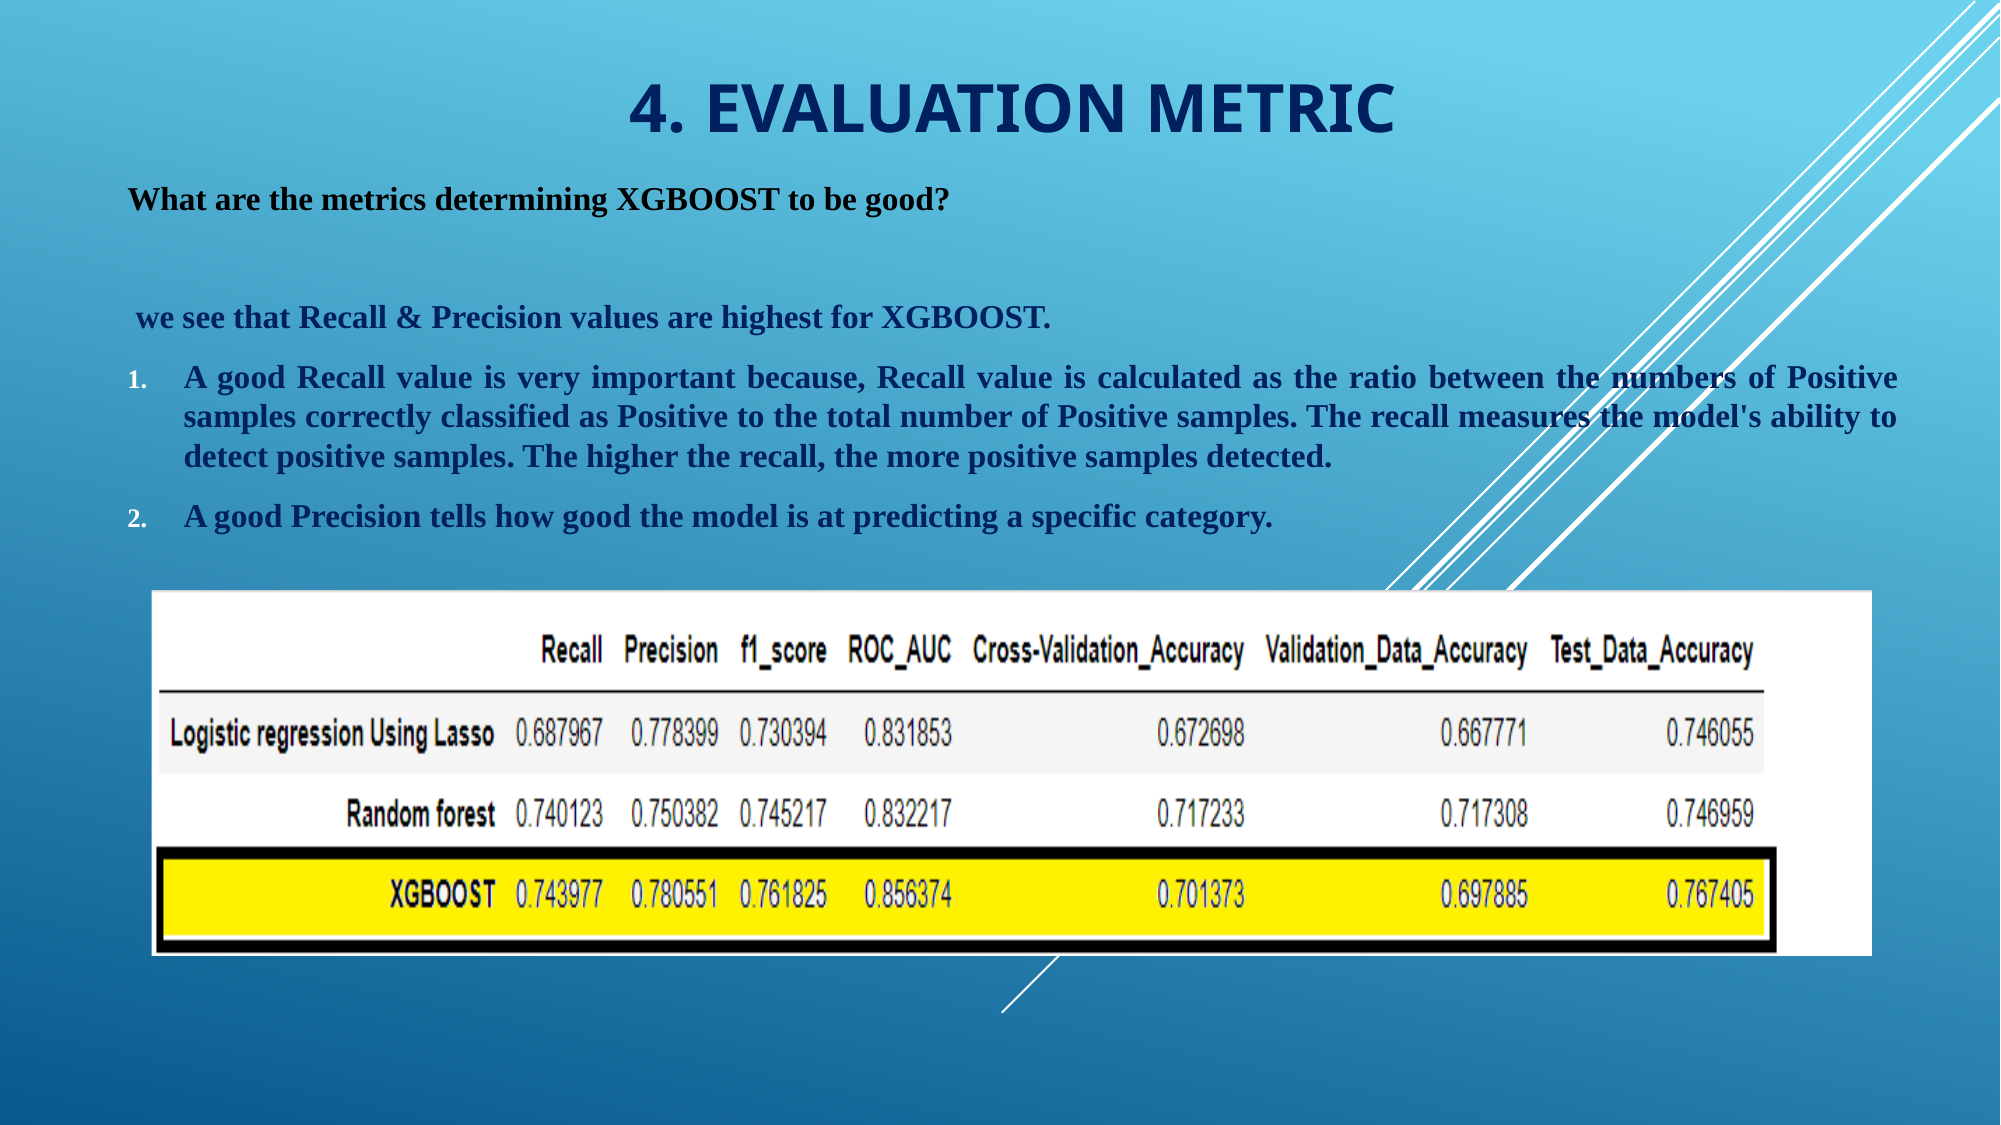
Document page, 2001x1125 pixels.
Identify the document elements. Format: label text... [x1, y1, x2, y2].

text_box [151, 590, 1873, 956]
subtitle What are the metrics determining XGBOOST to be good? we see that Recall & Precision values are highest for XGBOOST. A good Recall value is very important because, Recall value is calculated as the ratio between the numbers of Positive samples correctly classified as Positive to the total number of Positive samples. The recall measures the model's ability to detect positive samples. The higher the recall, the more positive samples detected. A good Precision tells how good the model is at predicting a specific category. [112, 169, 1916, 1013]
title 4. Evaluation Metric [112, 48, 1916, 153]
